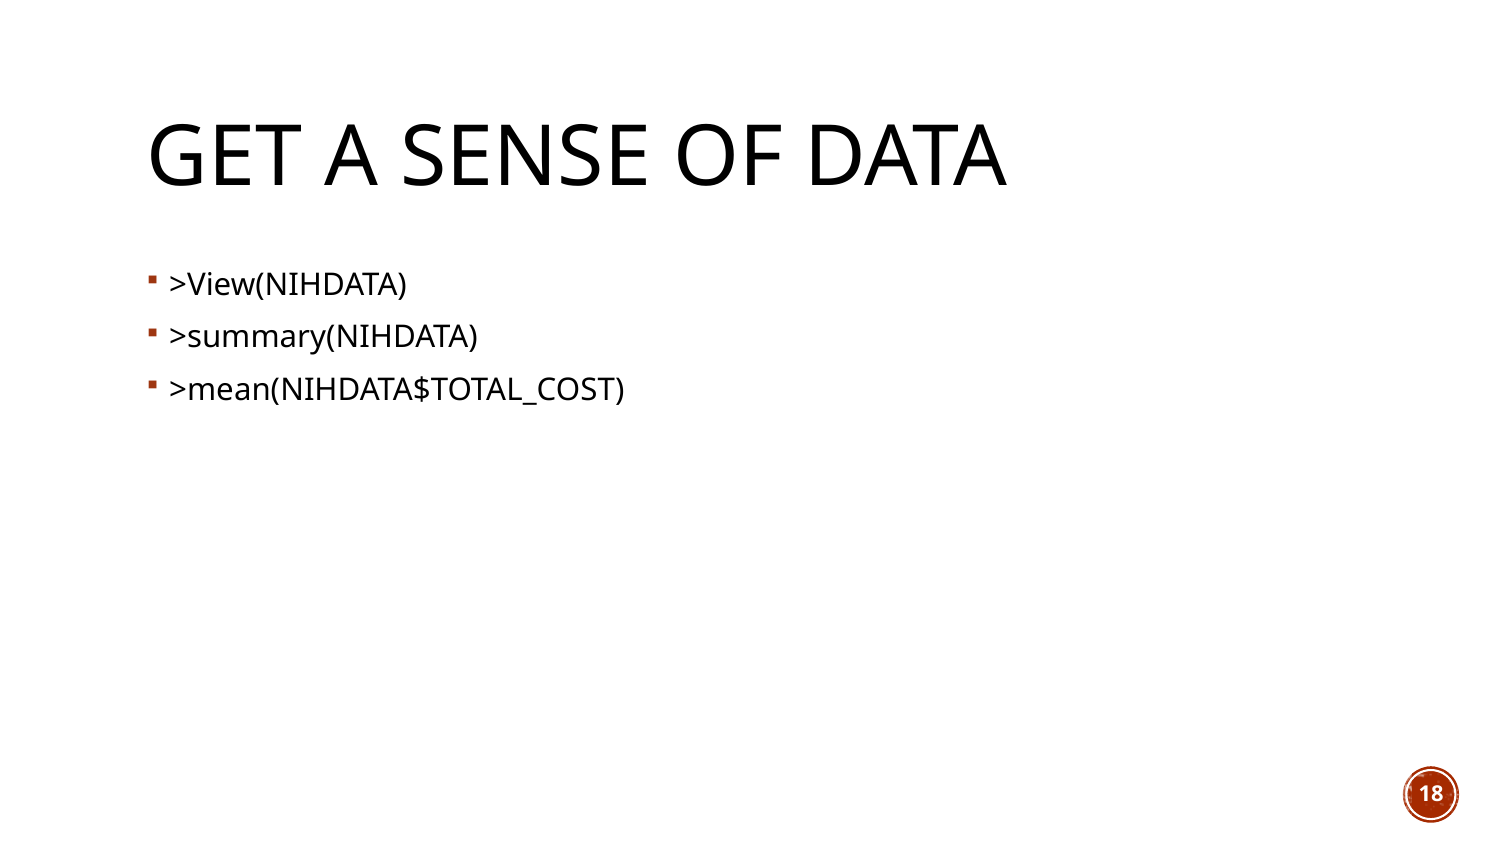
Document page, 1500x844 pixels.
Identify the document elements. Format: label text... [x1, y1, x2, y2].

title Get a sense of data [131, 59, 1370, 258]
list >View(NIHDATA) >summary(NIHDATA) >mean(NIHDATA$TOTAL_COST) [131, 261, 1370, 760]
slide_number 18 [1391, 771, 1471, 817]
